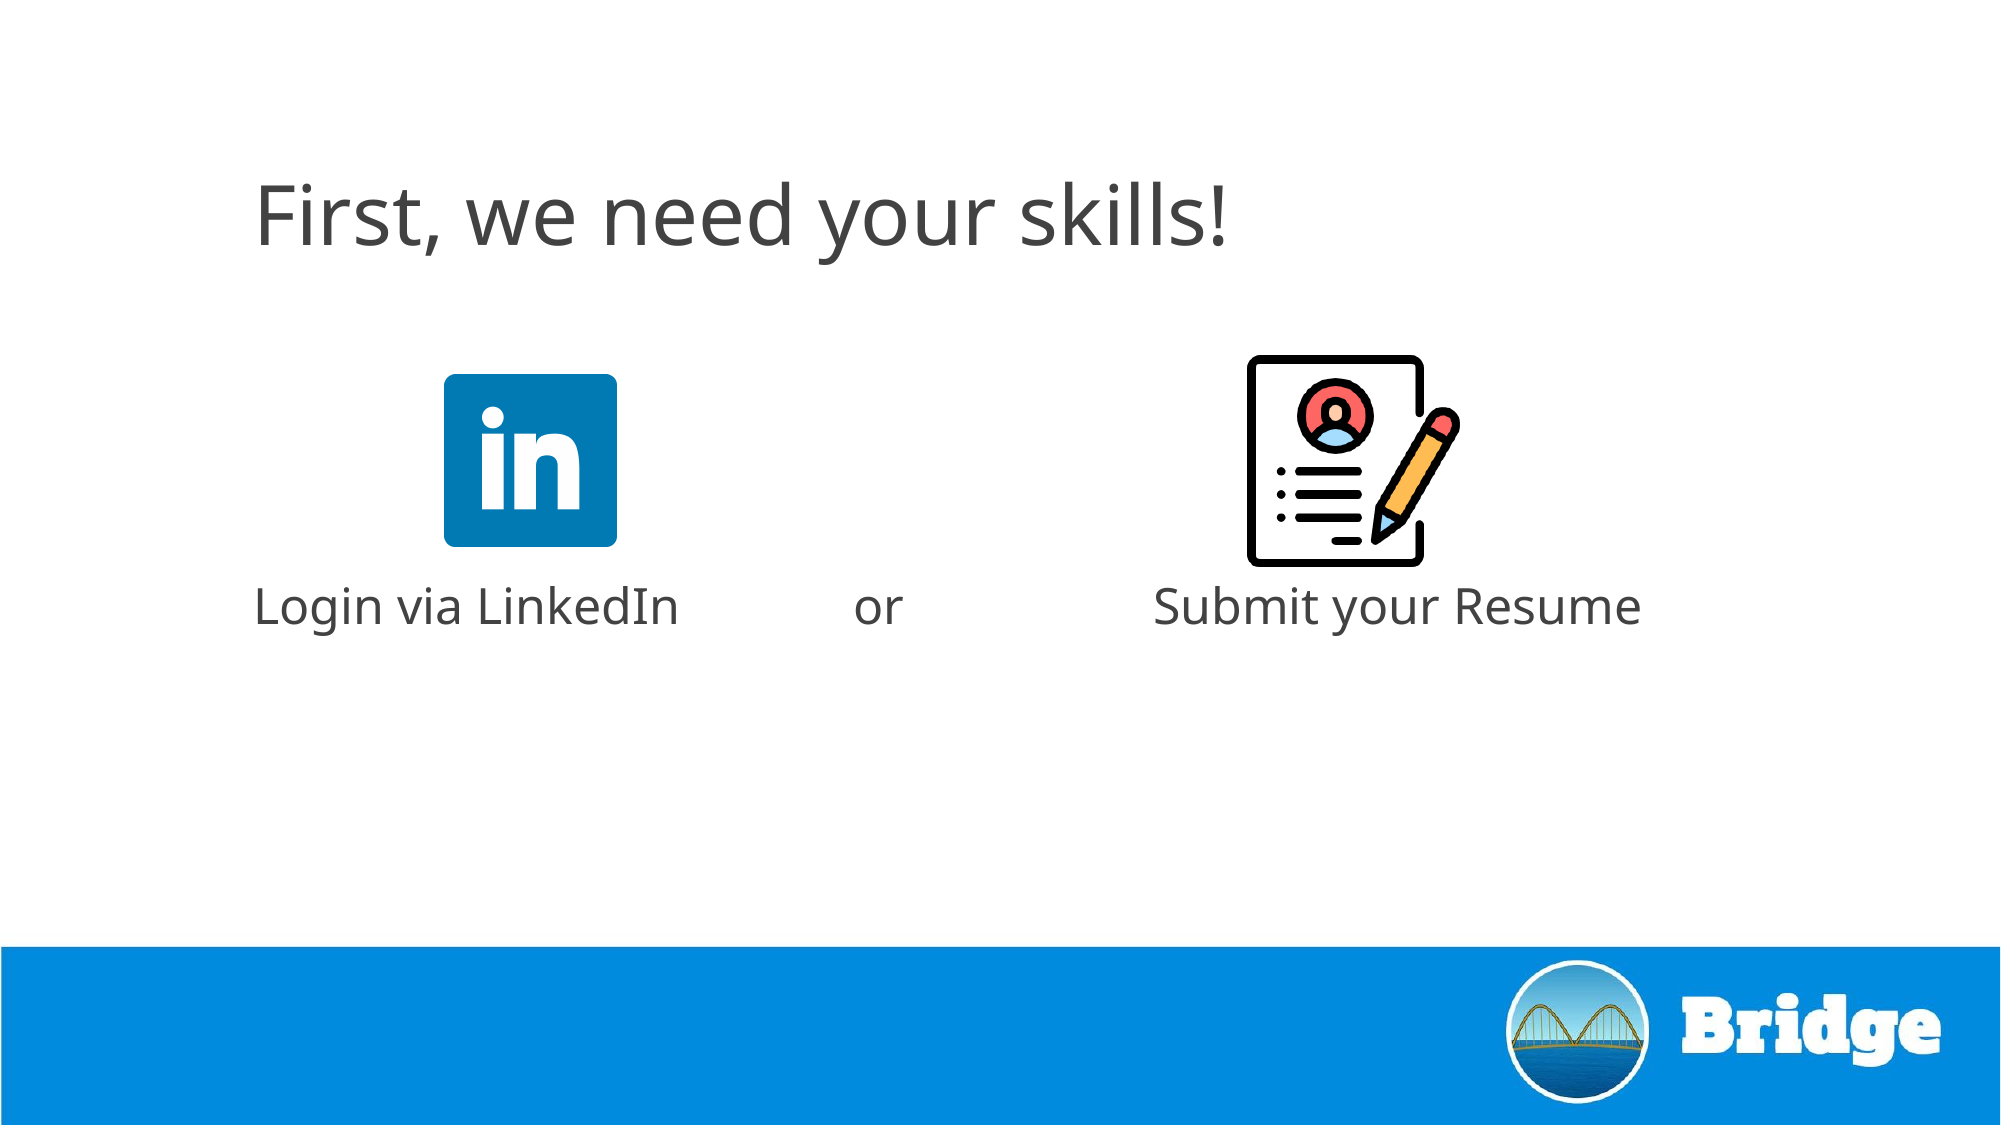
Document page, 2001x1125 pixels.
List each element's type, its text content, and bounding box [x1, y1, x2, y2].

title First, we need your skills! [238, 131, 1763, 305]
list Login via LinkedIn or Submit your Resume [238, 335, 1763, 902]
picture [0, 0, 2001, 1125]
